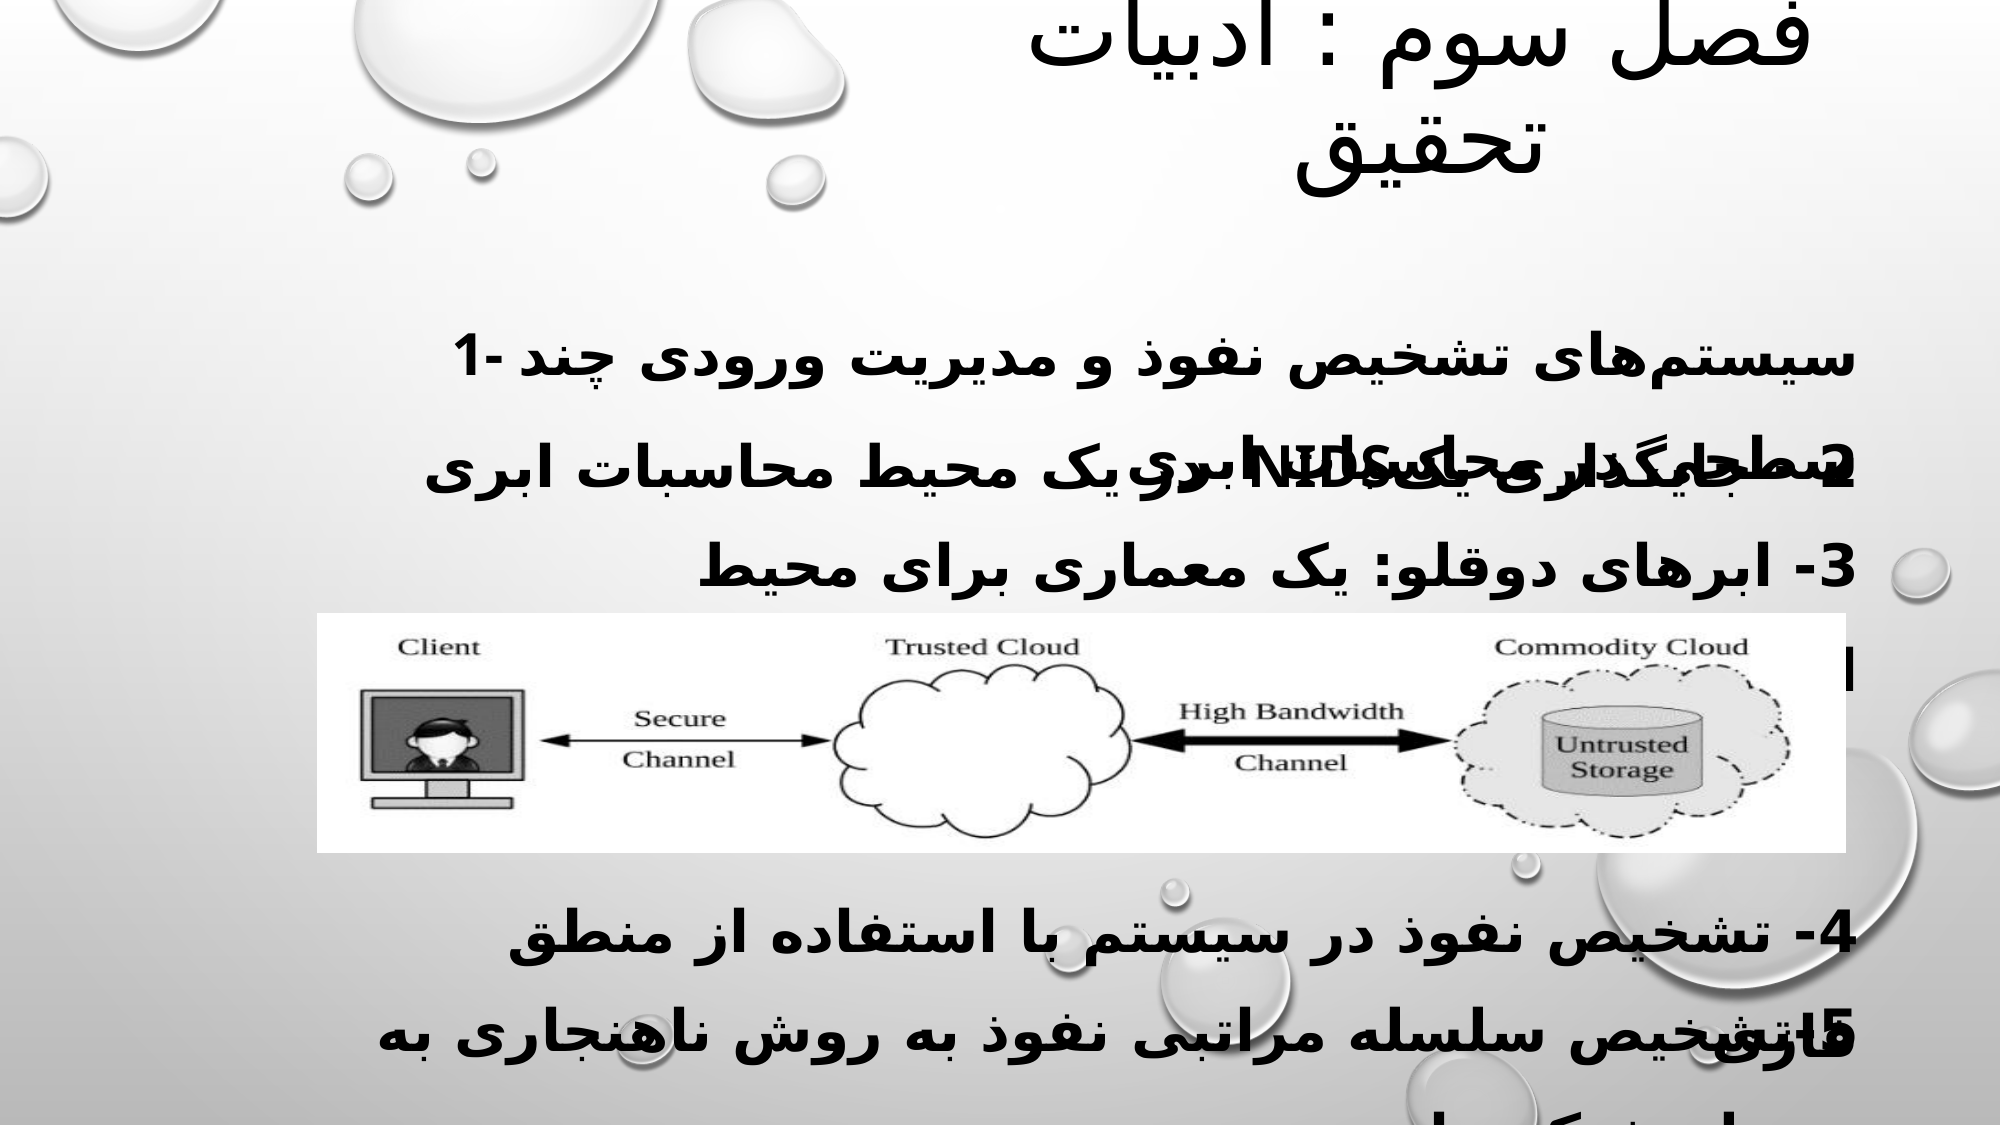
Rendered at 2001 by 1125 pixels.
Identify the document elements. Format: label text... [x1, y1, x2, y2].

text_box 2 - جایگذاری یکNIDS در یک محیط محاسبات ابری [381, 386, 1874, 507]
title فصل سوم : ادبیات تحقیق [996, 100, 1846, 203]
text_box 5-تشخیص سلسله مراتبی نفوذ به روش ناهنجاری به وسیله شبکه های عصبی [298, 950, 1874, 1125]
text_box 4- تشخیص نفوذ در سیستم با استفاده از منطق فازی [484, 852, 1874, 950]
picture [0, 0, 2000, 1125]
text_box 1- سیستم‌های تشخیص نفوذ و مدیریت ورودی چند سطحی در محاسبات ابری [224, 274, 1874, 499]
text_box 3- ابرهای دوقلو: یک معماری برای محیط ابری امن [659, 485, 1874, 710]
